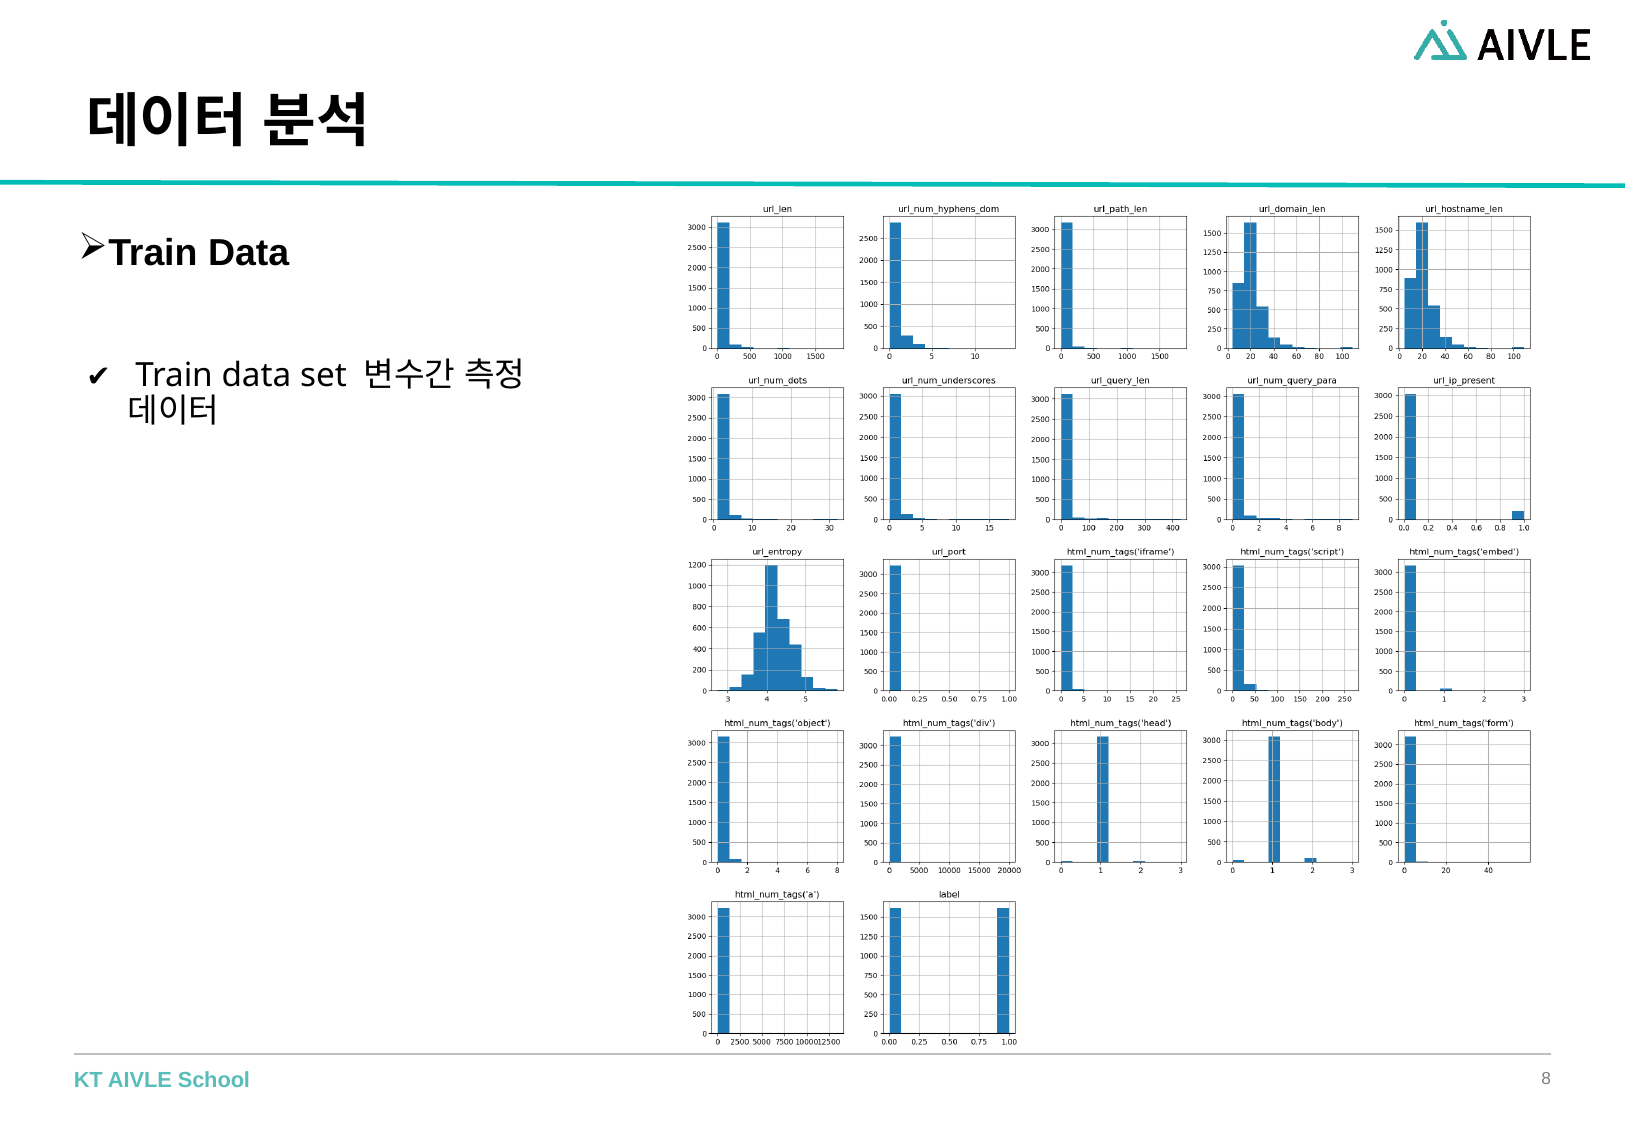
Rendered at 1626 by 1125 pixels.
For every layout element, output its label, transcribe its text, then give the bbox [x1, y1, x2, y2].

title 데이터 분석 [70, 83, 594, 181]
text_box Train data set 변수간 측정 데이터 [71, 349, 624, 509]
picture [1414, 20, 1590, 60]
text_box Train Data [63, 220, 313, 281]
picture [681, 199, 1536, 1051]
